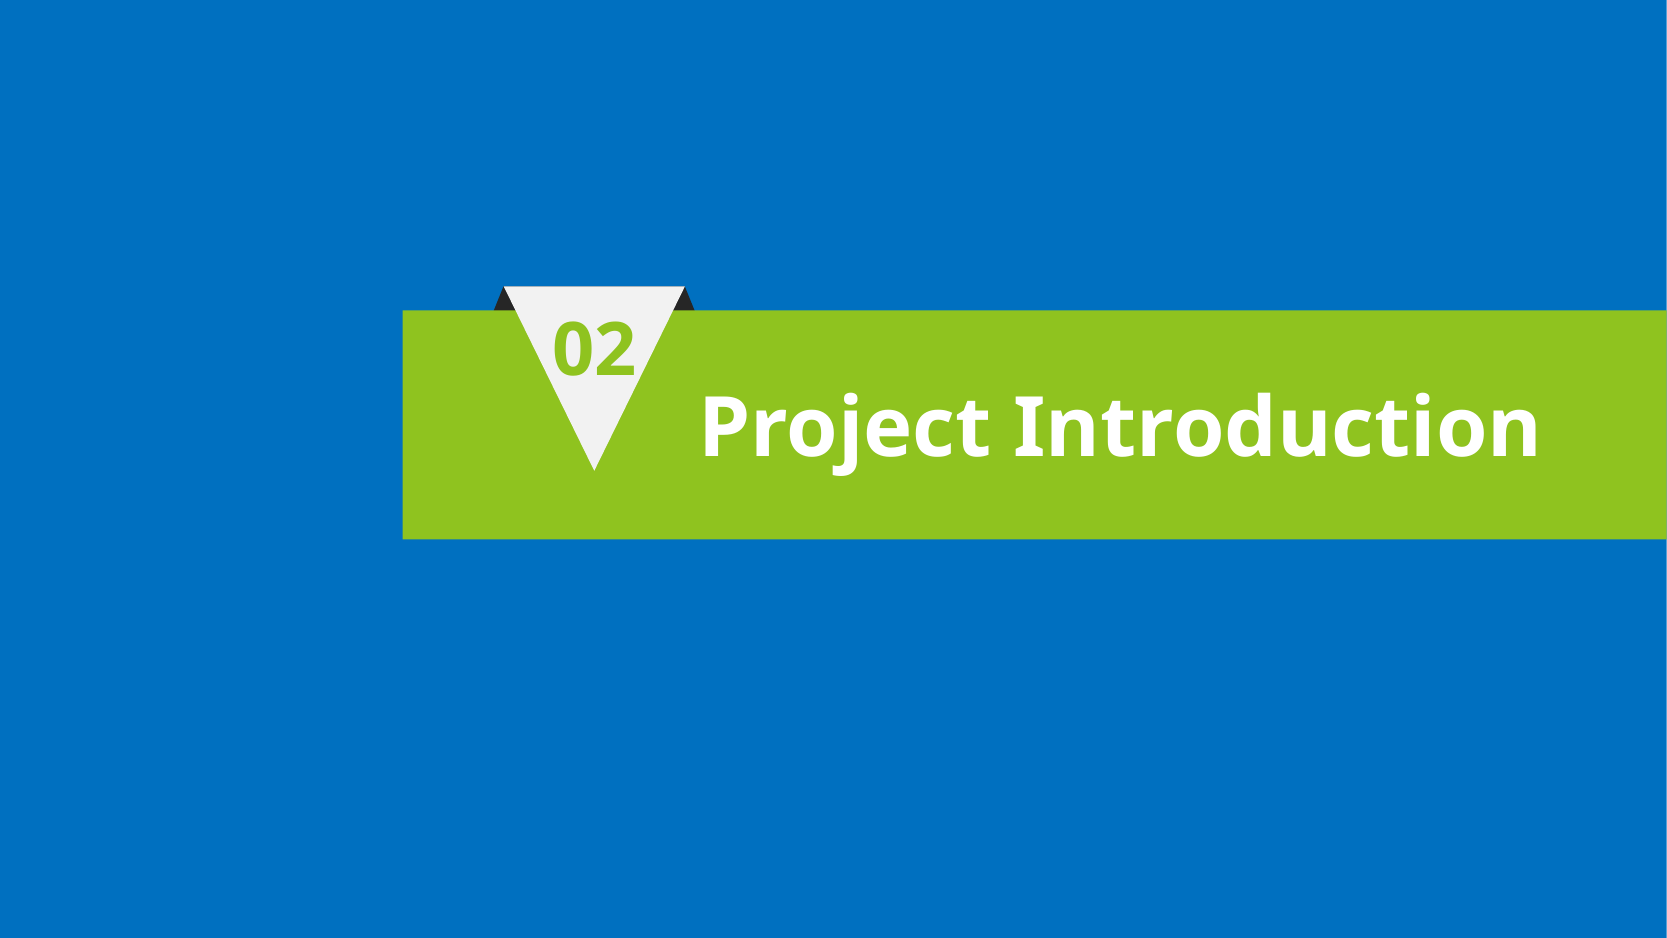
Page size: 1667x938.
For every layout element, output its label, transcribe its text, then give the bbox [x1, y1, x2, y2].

text_box [0, 0, 1667, 938]
text_box [402, 310, 1667, 540]
text_box 02 [503, 286, 685, 471]
text_box [491, 284, 697, 310]
text_box Project Introduction [683, 365, 1559, 481]
